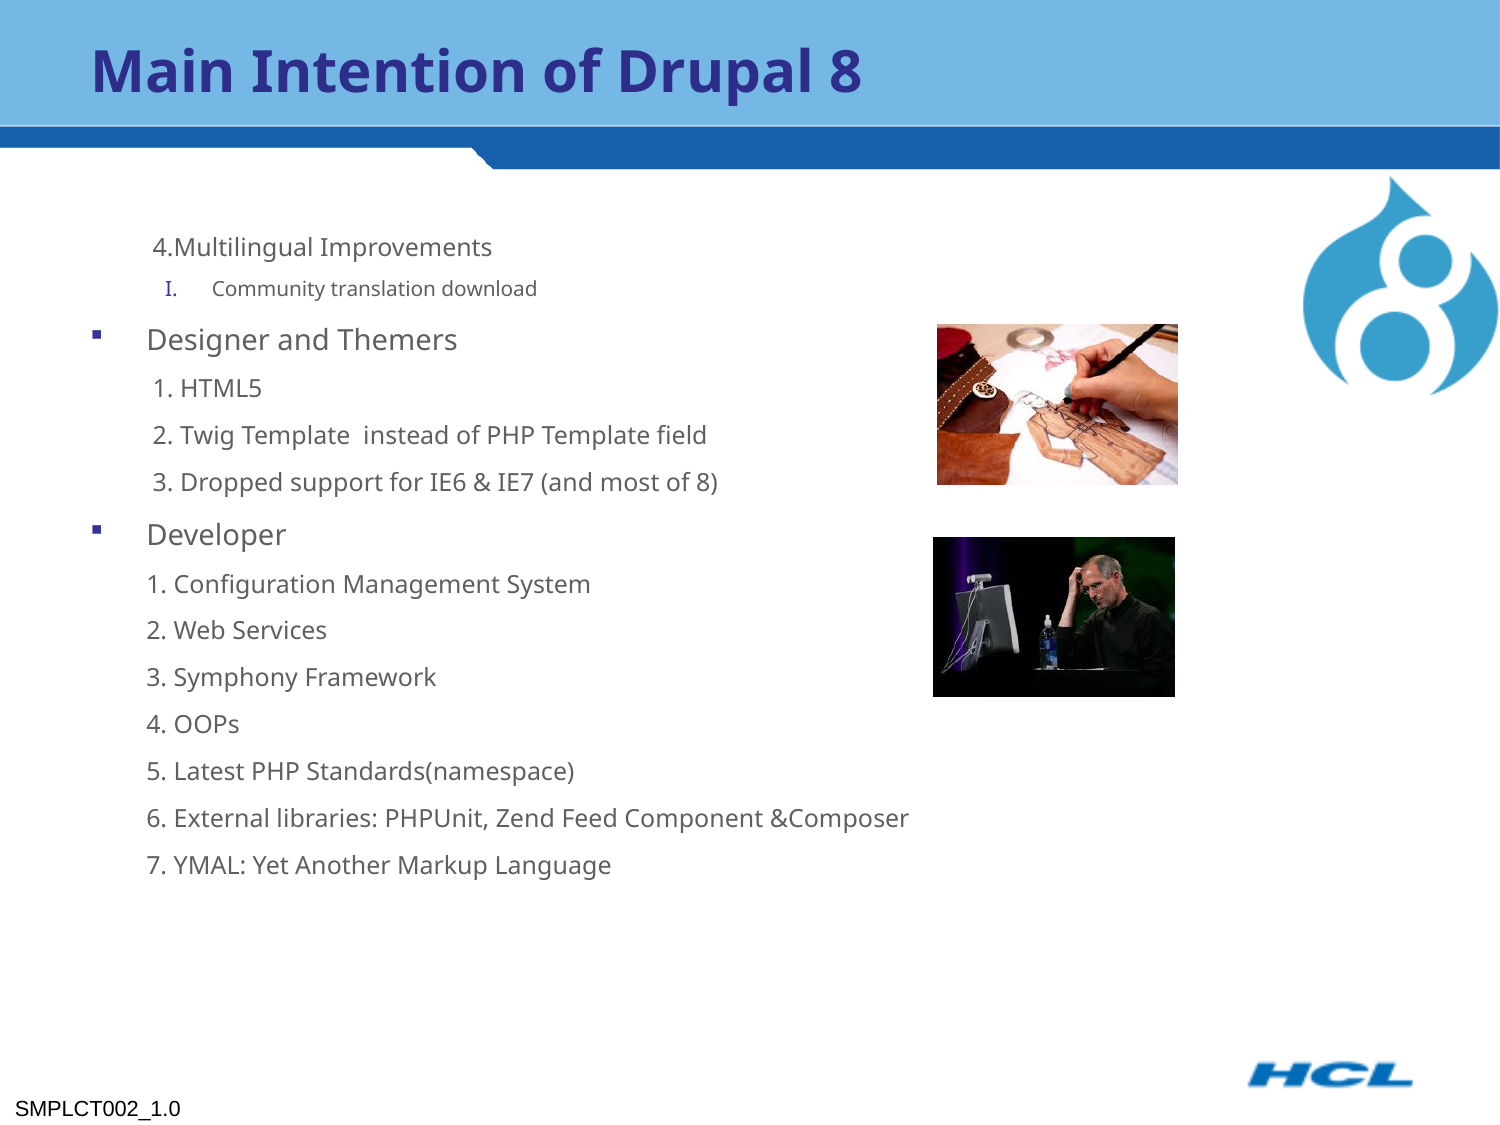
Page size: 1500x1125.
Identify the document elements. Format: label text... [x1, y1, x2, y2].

picture [933, 537, 1175, 698]
picture [0, 0, 1500, 401]
picture [1237, 1043, 1425, 1105]
picture [937, 324, 1178, 485]
title Main Intention of Drupal 8 [74, 0, 1426, 138]
list 4.Multilingual Improvements Community translation download Designer and Themers 1. HTML5 2. Twig Template instead of PHP Template field 3. Dropped support for IE6 & IE7 (and most of 8) Developer 1. Configuration Management System 2. Web Services 3. Symphony Framework 4. OOPs 5. Latest PHP Standards(namespace) 6. External libraries: PHPUnit, Zend Feed Component &Composer 7. YMAL: Yet Another Markup Language [74, 212, 1426, 956]
